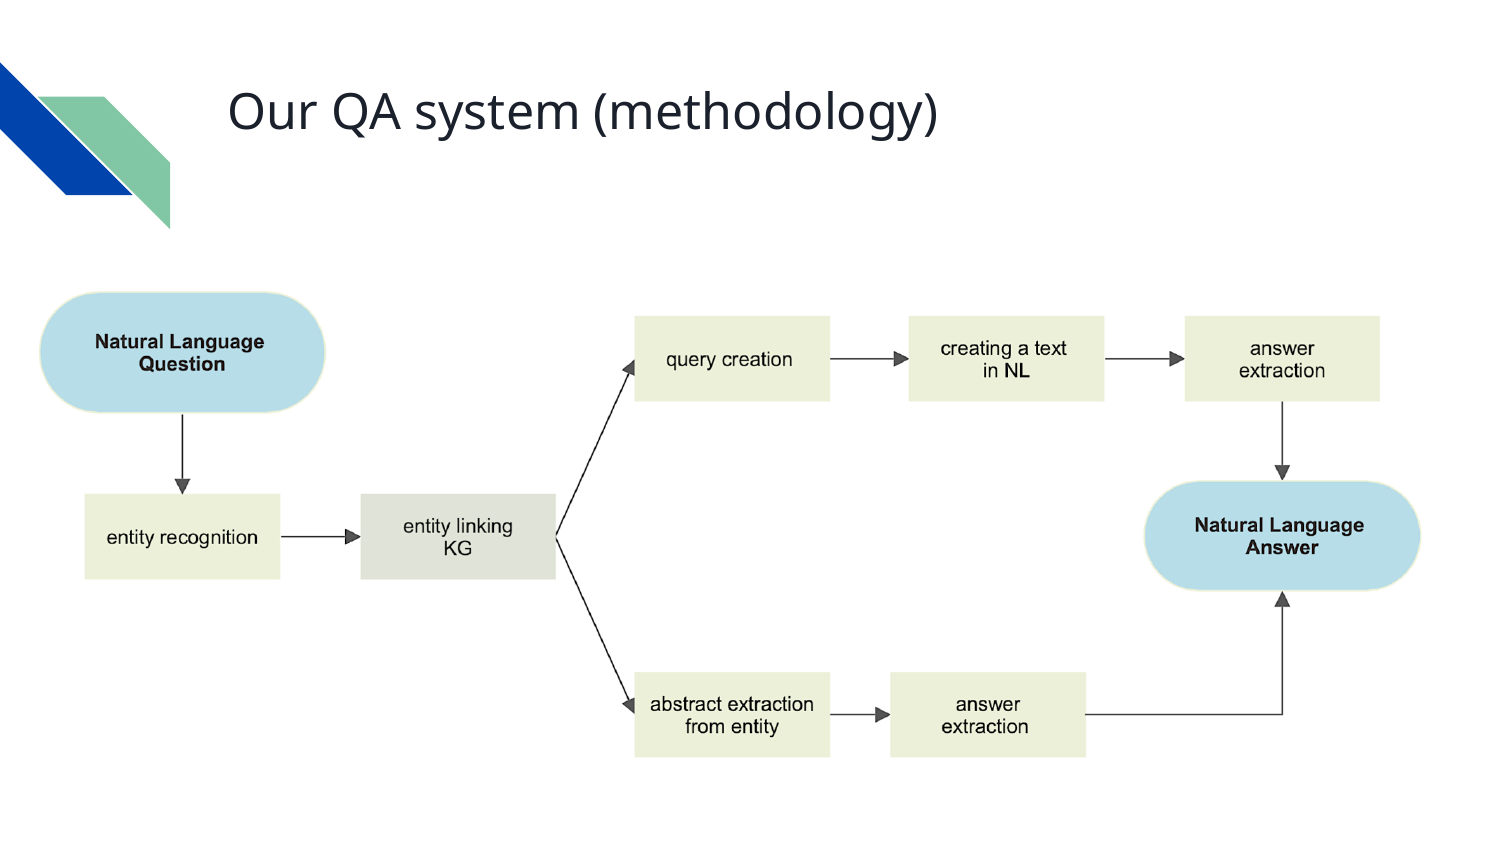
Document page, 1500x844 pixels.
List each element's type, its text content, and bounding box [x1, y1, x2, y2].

title Our QA system (methodology) [212, 64, 1368, 215]
picture [29, 229, 1471, 810]
